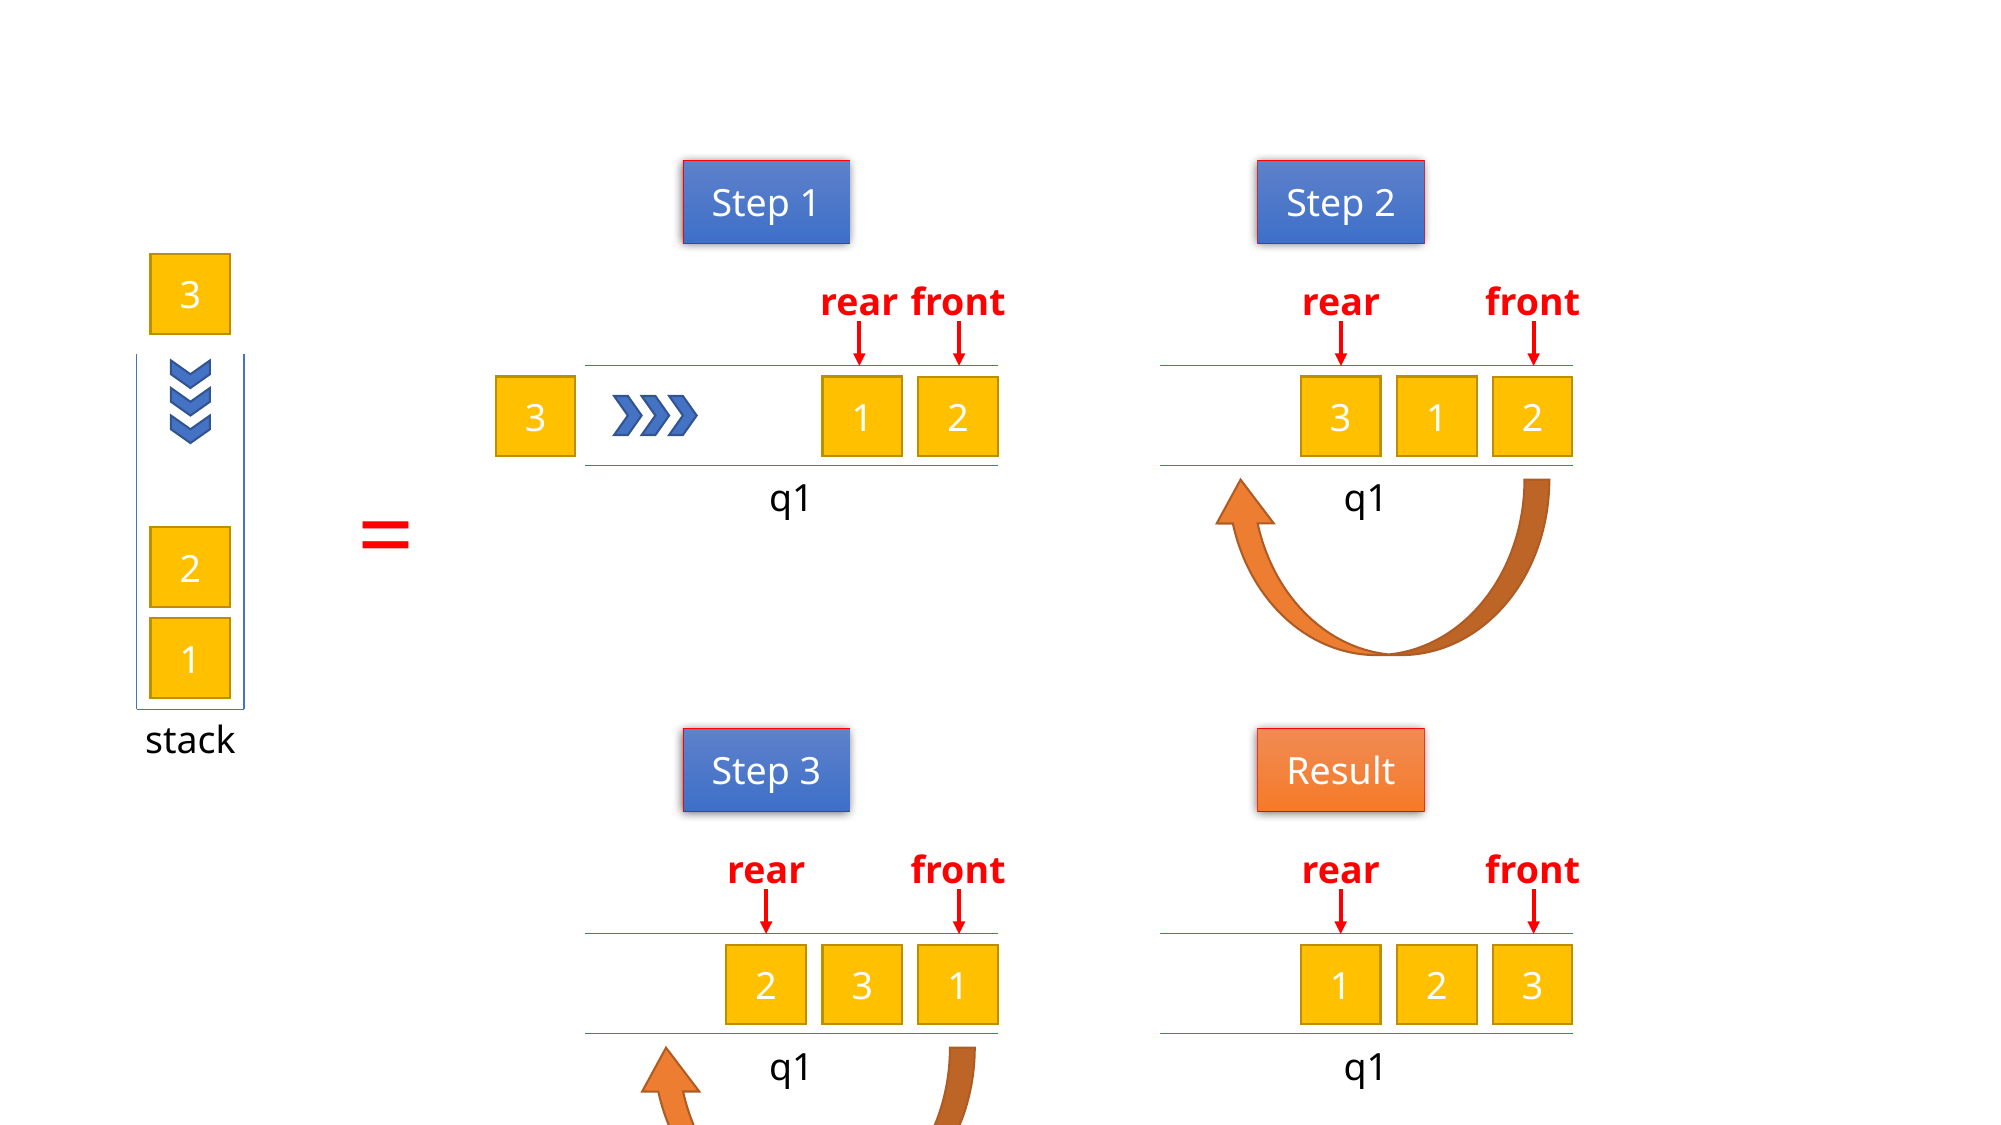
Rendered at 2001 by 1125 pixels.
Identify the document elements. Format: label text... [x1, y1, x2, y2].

text_box stack [130, 709, 251, 769]
text_box q1 [1329, 1035, 1404, 1095]
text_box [170, 360, 210, 444]
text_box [900, 838, 1016, 934]
text_box Step 2 [1257, 160, 1425, 244]
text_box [909, 270, 1016, 366]
text_box [640, 1045, 702, 1125]
text_box q1 [754, 467, 829, 527]
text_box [1291, 270, 1390, 366]
text_box = [342, 463, 430, 599]
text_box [136, 253, 244, 710]
text_box Step 1 [682, 160, 850, 244]
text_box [1474, 270, 1591, 366]
text_box Result [1257, 728, 1425, 812]
text_box Step 3 [682, 728, 850, 812]
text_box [716, 838, 816, 934]
text_box [102, 104, 1623, 1125]
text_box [585, 933, 999, 1034]
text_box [635, 374, 675, 457]
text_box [1474, 838, 1591, 934]
text_box [933, 1046, 976, 1125]
text_box q1 [754, 1035, 829, 1095]
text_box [1159, 365, 1573, 466]
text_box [585, 365, 999, 466]
text_box 3 [495, 375, 576, 457]
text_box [810, 270, 909, 366]
text_box q1 [1329, 467, 1404, 527]
text_box [1214, 477, 1551, 657]
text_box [1159, 933, 1573, 1034]
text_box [1291, 838, 1390, 934]
